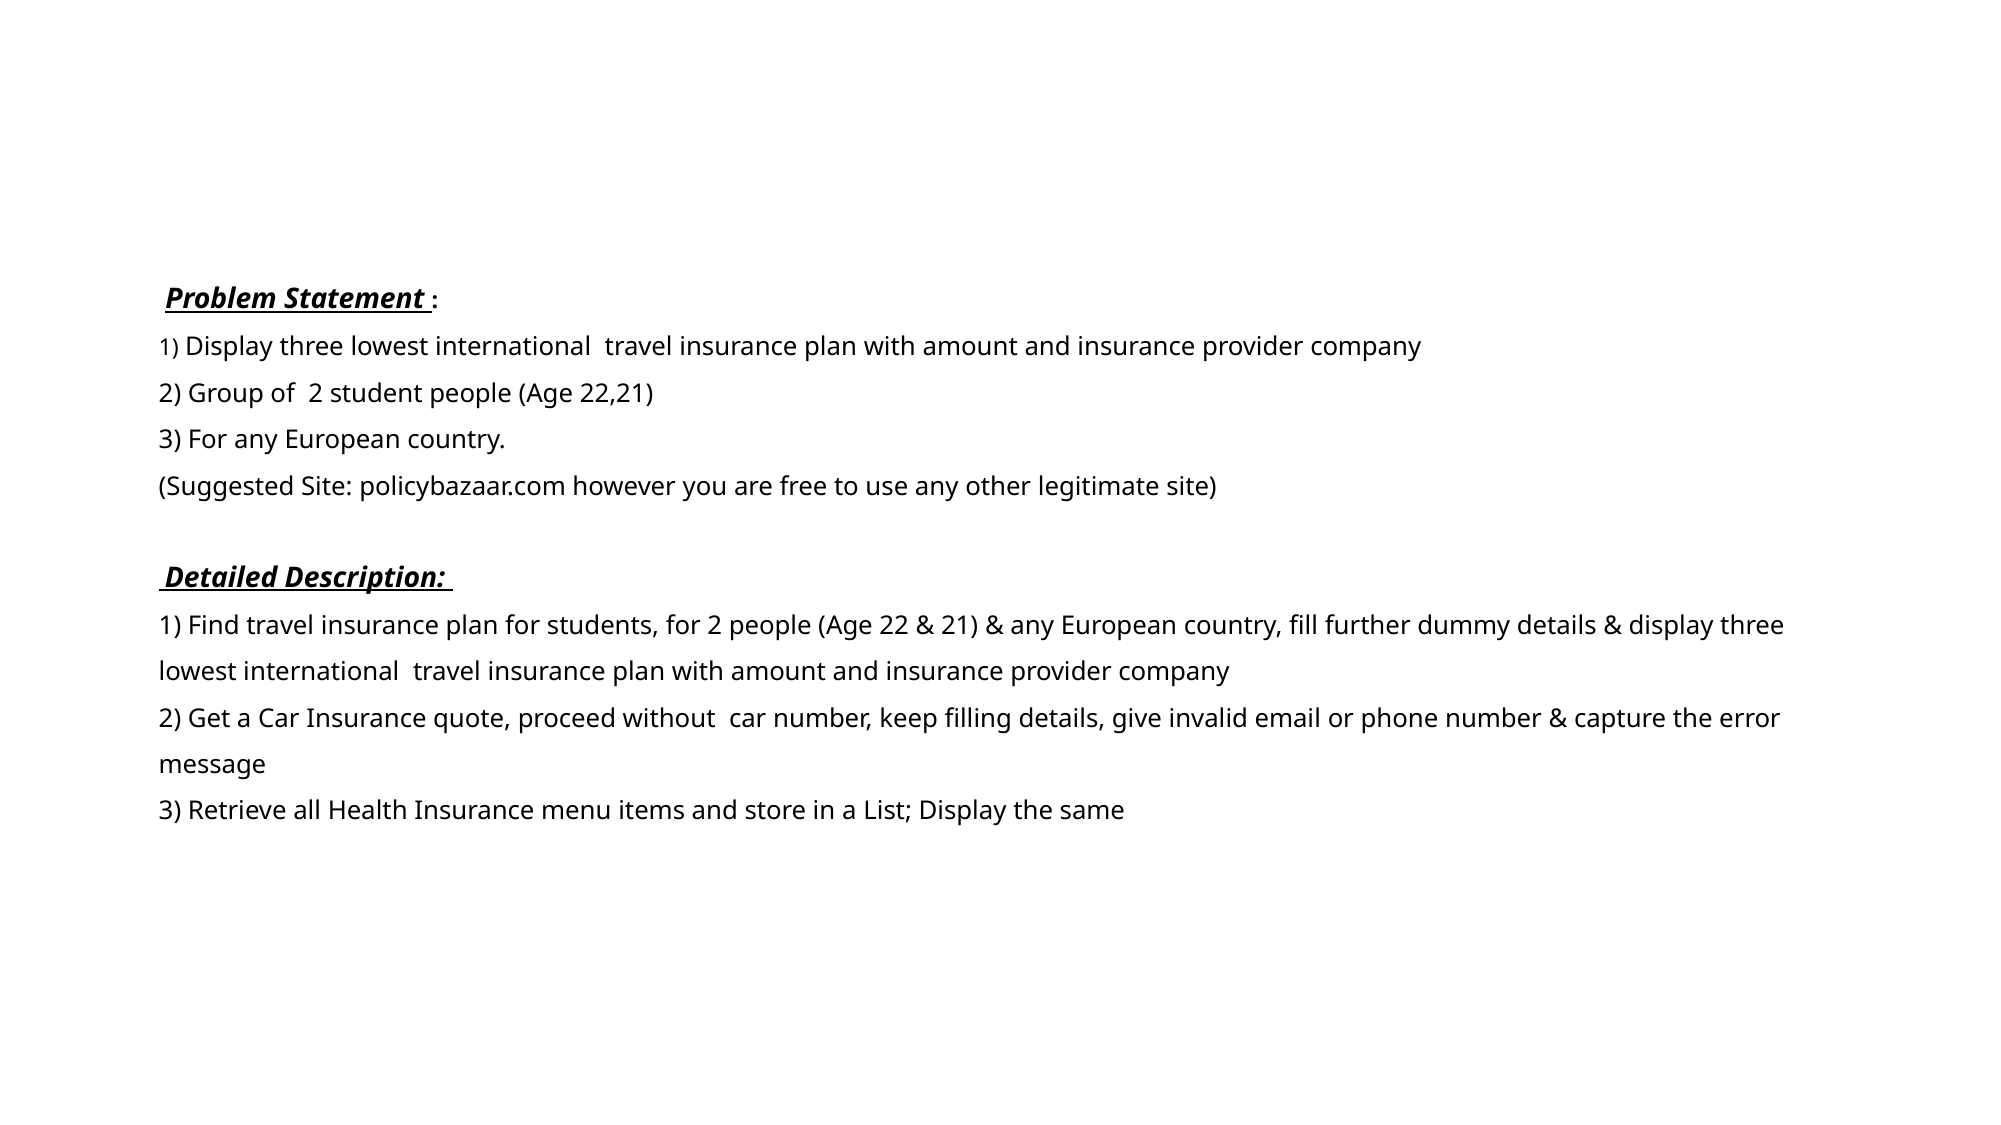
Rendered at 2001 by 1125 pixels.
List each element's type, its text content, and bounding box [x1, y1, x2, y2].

title Problem Statement : 1) Display three lowest international travel insurance plan with amount and insurance provider company 2) Group of 2 student people (Age 22,21) 3) For any European country. (Suggested Site: policybazaar.com however you are free to use any other legitimate site) Detailed Description: 1) Find travel insurance plan for students, for 2 people (Age 22 & 21) & any European country, fill further dummy details & display three lowest international travel insurance plan with amount and insurance provider company 2) Get a Car Insurance quote, proceed without car number, keep filling details, give invalid email or phone number & capture the error message 3) Retrieve all Health Insurance menu items and store in a List; Display the same [143, 62, 1863, 1030]
